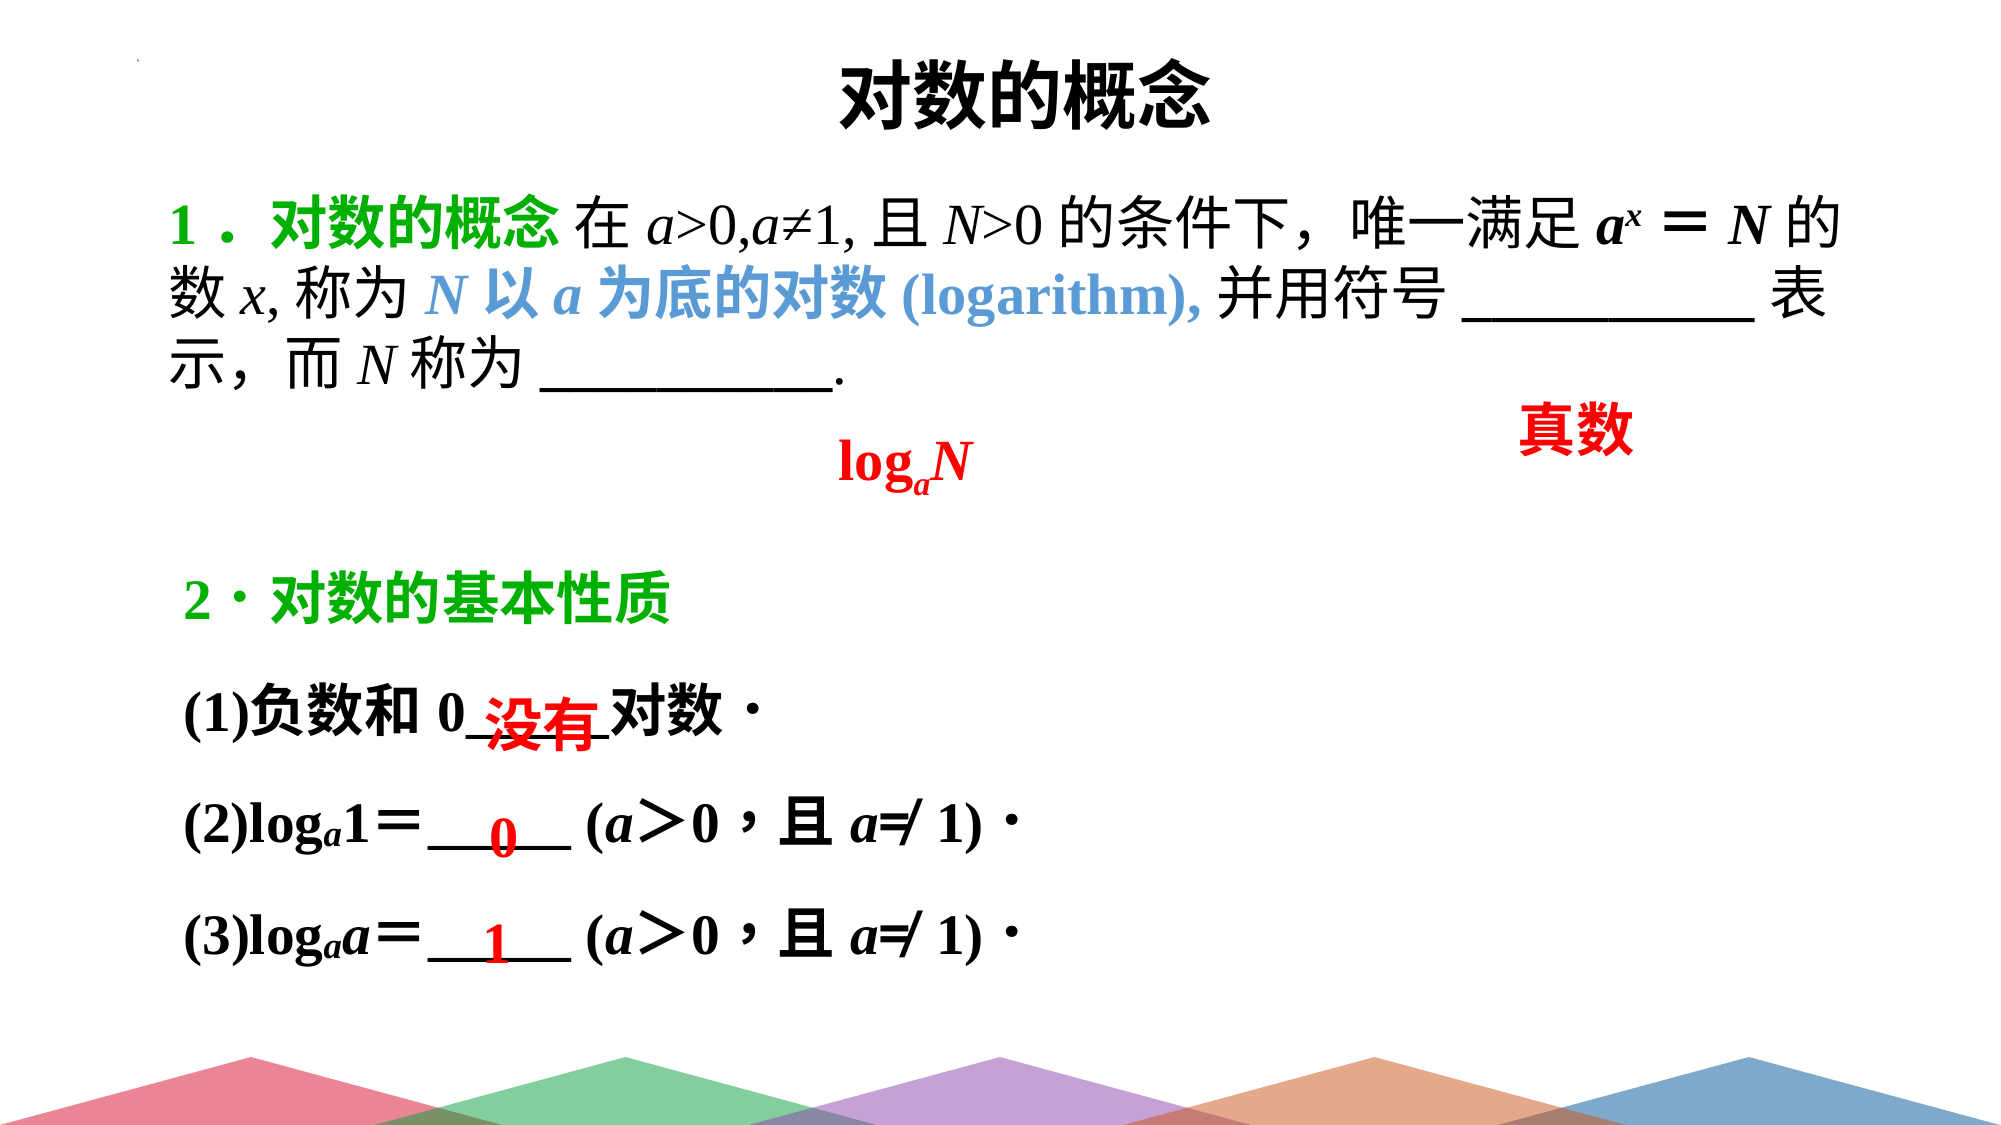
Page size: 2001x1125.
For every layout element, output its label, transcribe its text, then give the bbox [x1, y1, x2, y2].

text_box logaN [823, 414, 988, 510]
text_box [183, 562, 2000, 1008]
text_box [374, 1057, 811, 1125]
text_box [0, 1057, 437, 1125]
text_box 1．对数的概念 在a>0,a≠1,且N>0的条件下，唯一满足ax＝N的数x,称为N以a为底的对数(logarithm),并用符号__________表示，而N称为__________. [153, 178, 1899, 402]
text_box [748, 1057, 1186, 1125]
text_box [1563, 1057, 2000, 1125]
text_box [1123, 1057, 1626, 1125]
text_box 对数的概念 [822, 40, 1739, 146]
text_box 真数 [1503, 402, 1650, 470]
